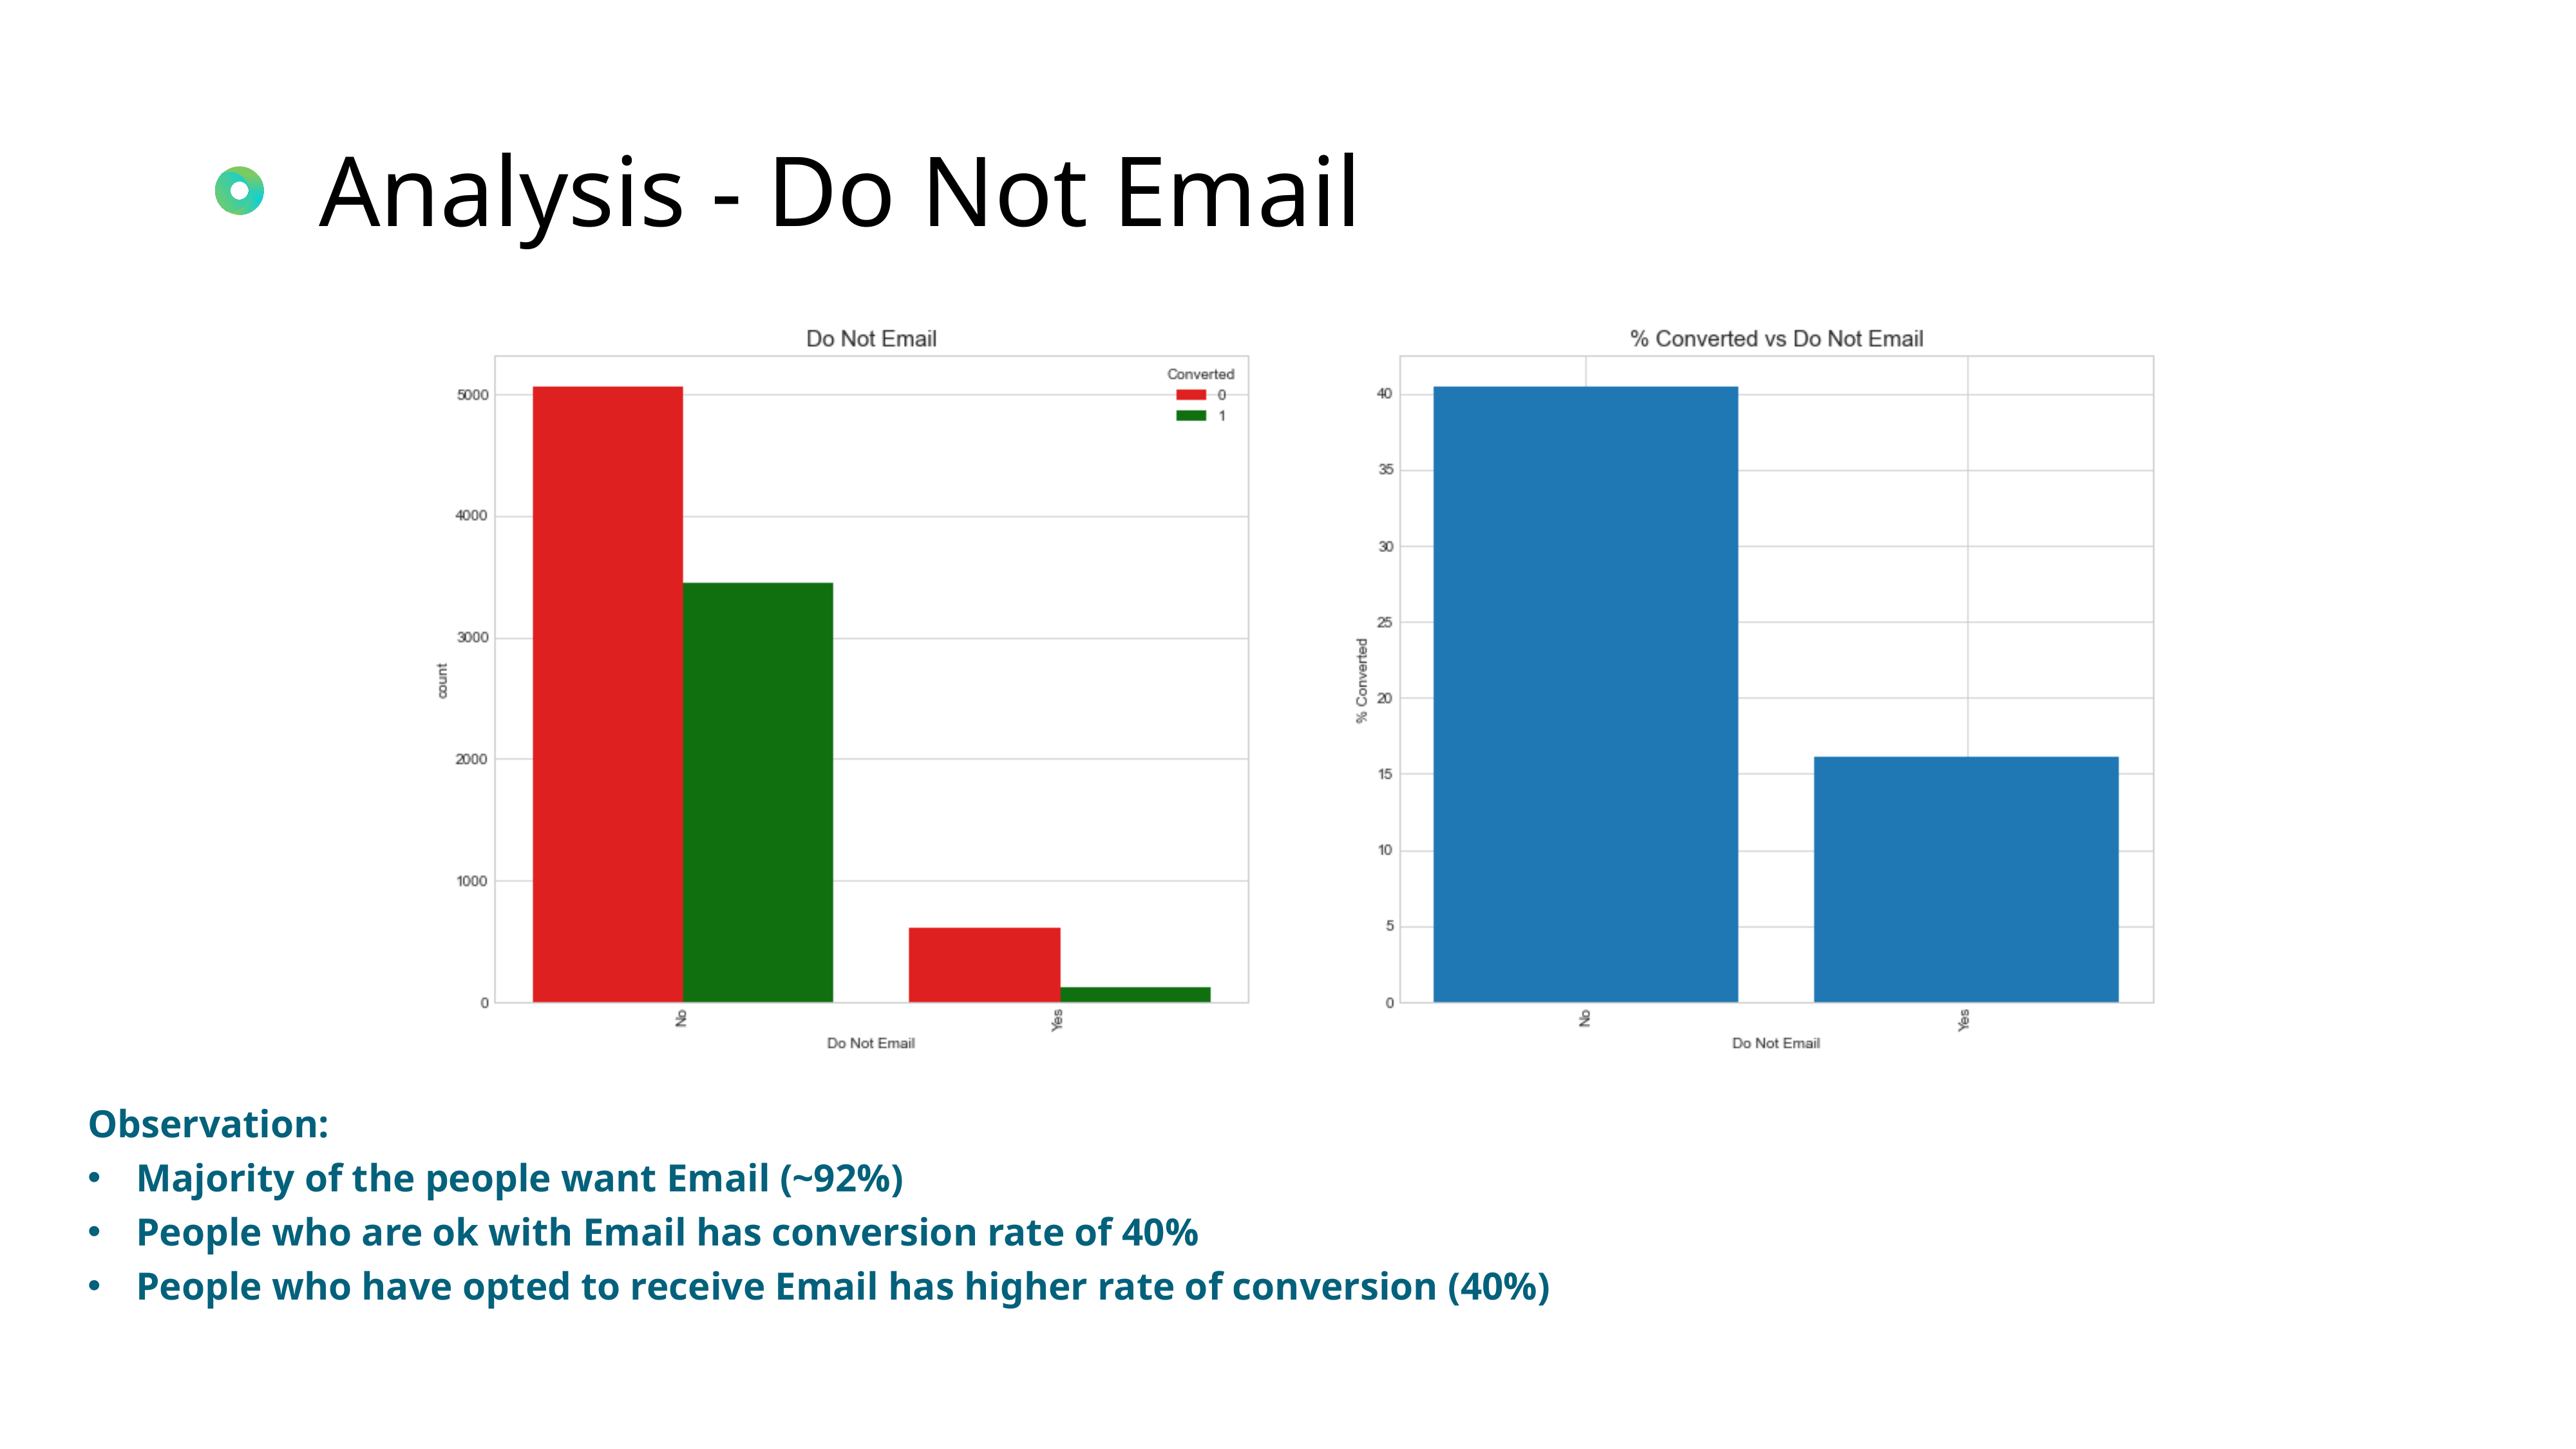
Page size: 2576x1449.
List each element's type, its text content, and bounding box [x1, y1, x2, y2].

text_box Analysis - Do Not Email [313, 124, 1367, 251]
picture [426, 319, 2164, 1062]
text_box Observation: Majority of the people want Email (~92%) People who are ok with Email has conversion rate of 40% People who have opted to receive Email has higher rate of conversion (40%) [82, 1085, 2508, 1313]
